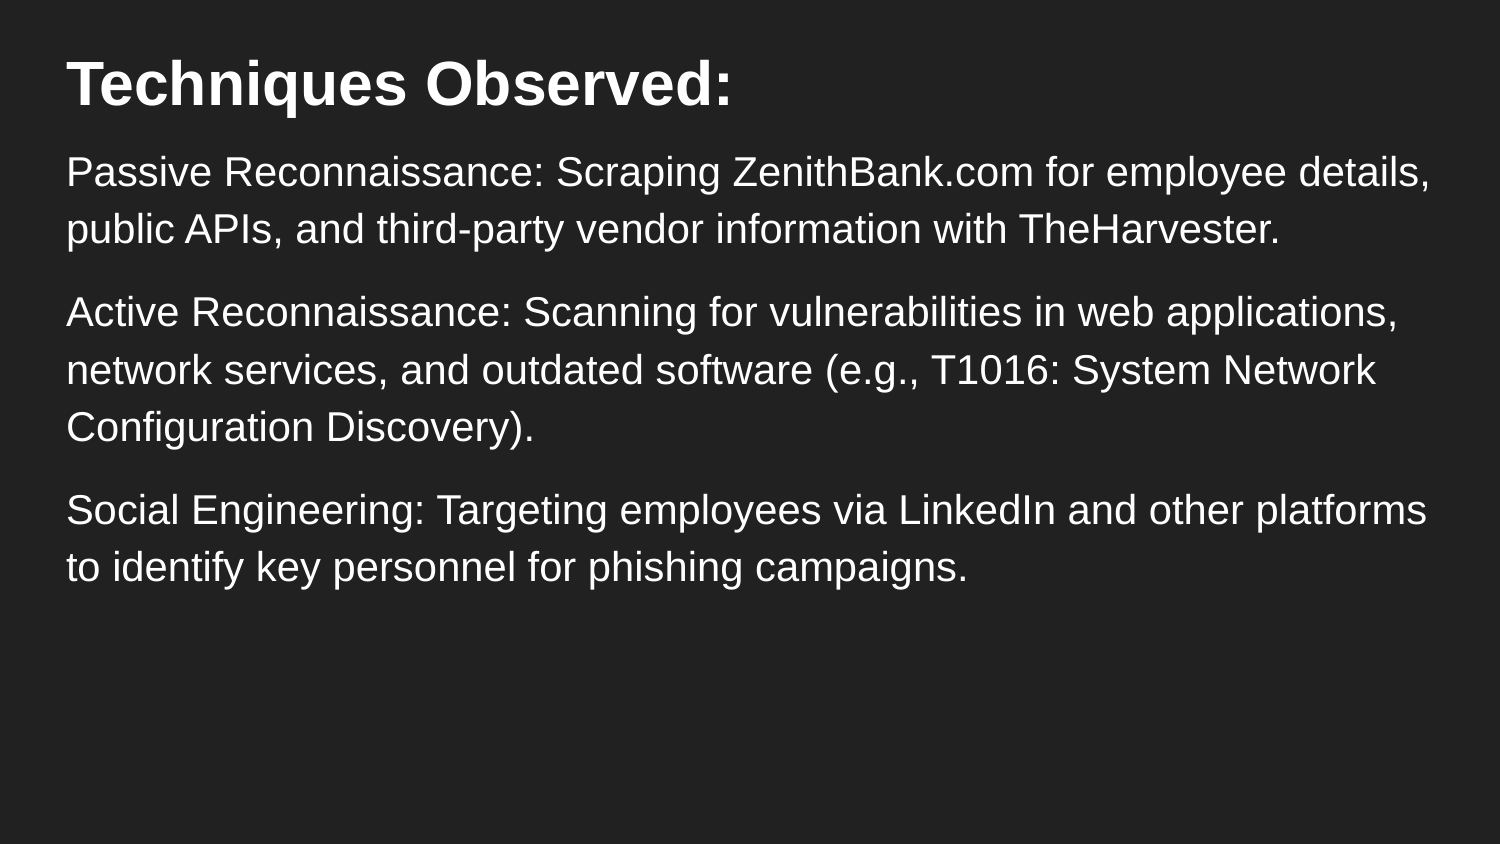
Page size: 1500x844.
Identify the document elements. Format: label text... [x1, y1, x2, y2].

list Passive Reconnaissance: Scraping ZenithBank.com for employee details, public APIs, and third-party vendor information with TheHarvester. Active Reconnaissance: Scanning for vulnerabilities in web applications, network services, and outdated software (e.g., T1016: System Network Configuration Discovery). Social Engineering: Targeting employees via LinkedIn and other platforms to identify key personnel for phishing campaigns. [51, 122, 1449, 750]
title Techniques Observed: [51, 28, 1449, 122]
